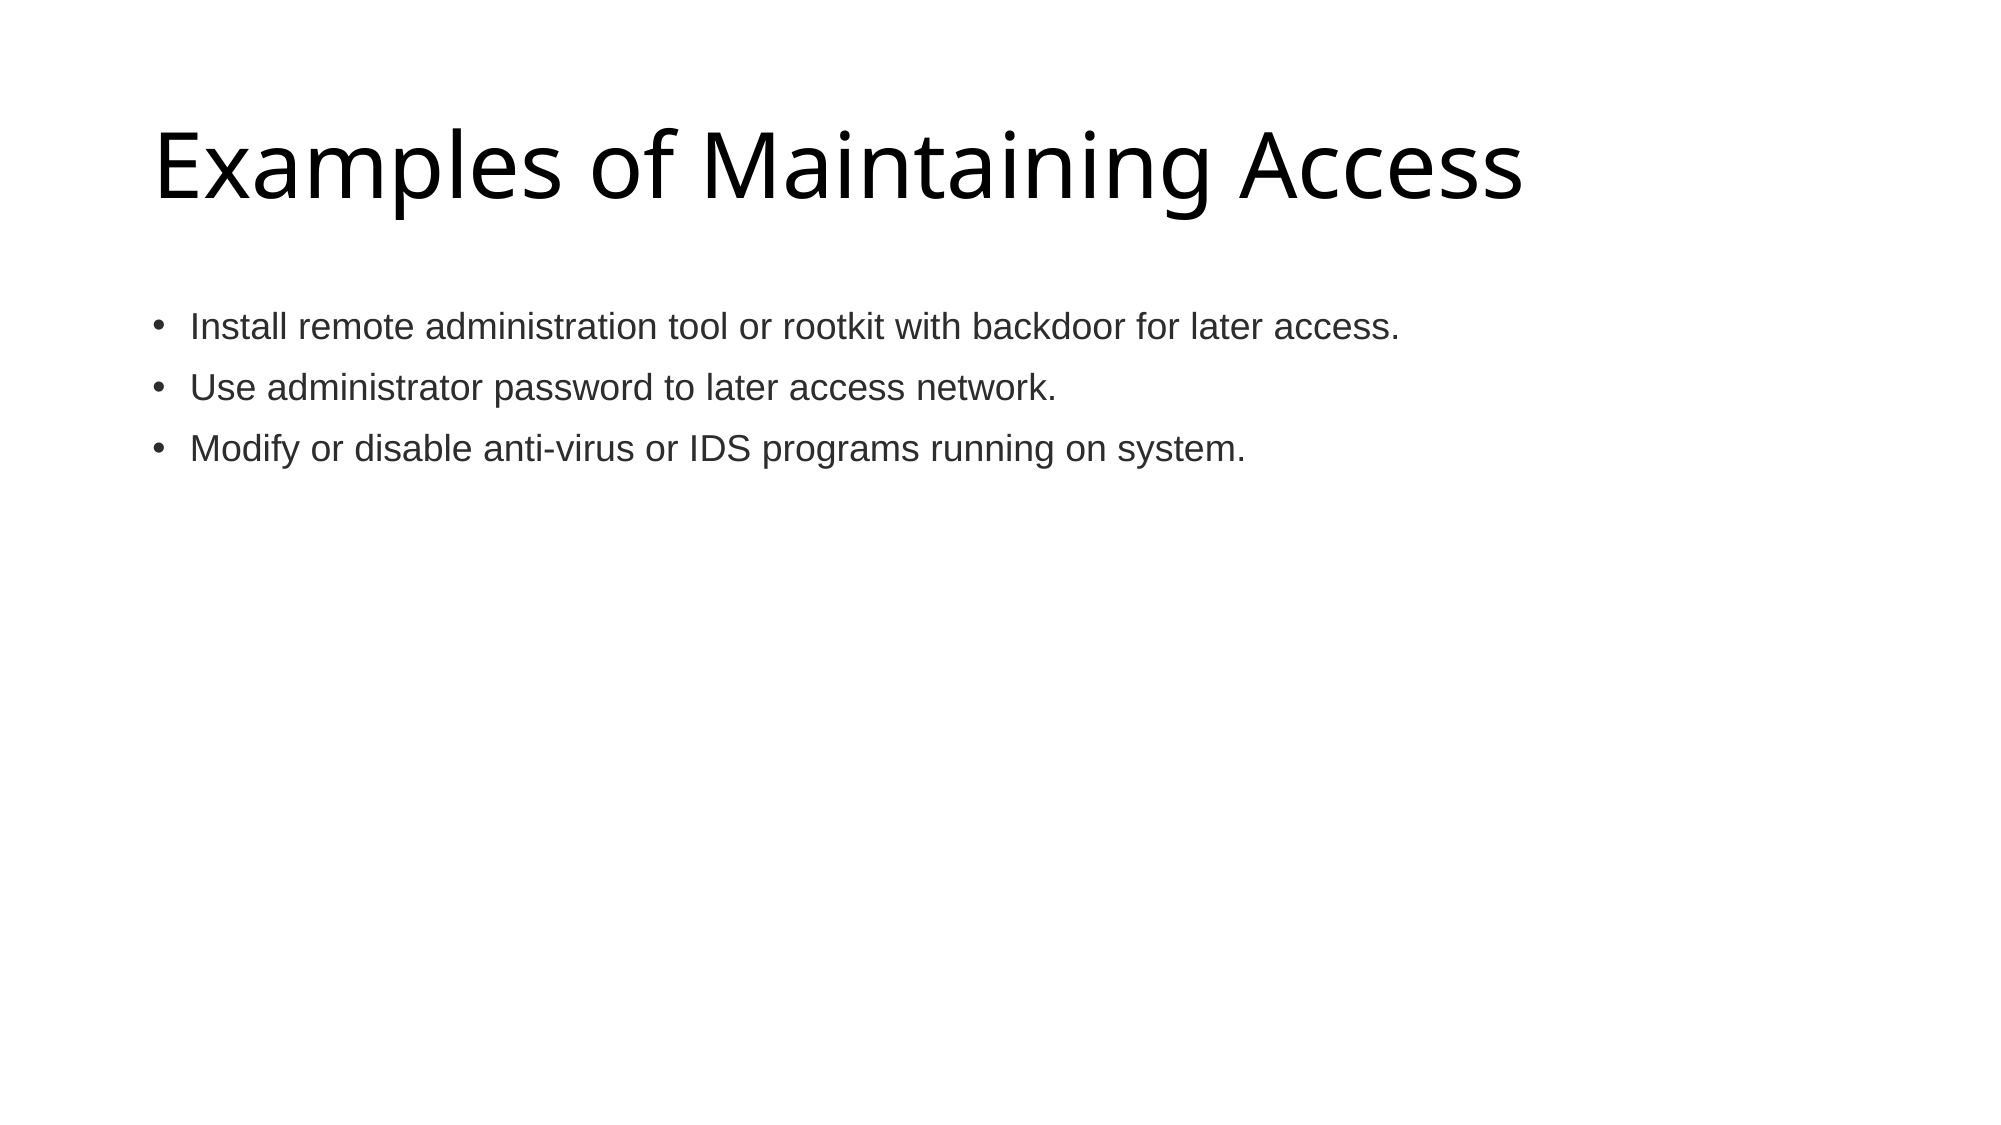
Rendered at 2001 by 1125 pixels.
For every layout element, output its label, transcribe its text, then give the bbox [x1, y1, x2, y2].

title Examples of Maintaining Access [137, 59, 1863, 278]
list Install remote administration tool or rootkit with backdoor for later access. Use administrator password to later access network. Modify or disable anti-virus or IDS programs running on system. [137, 299, 1863, 1014]
